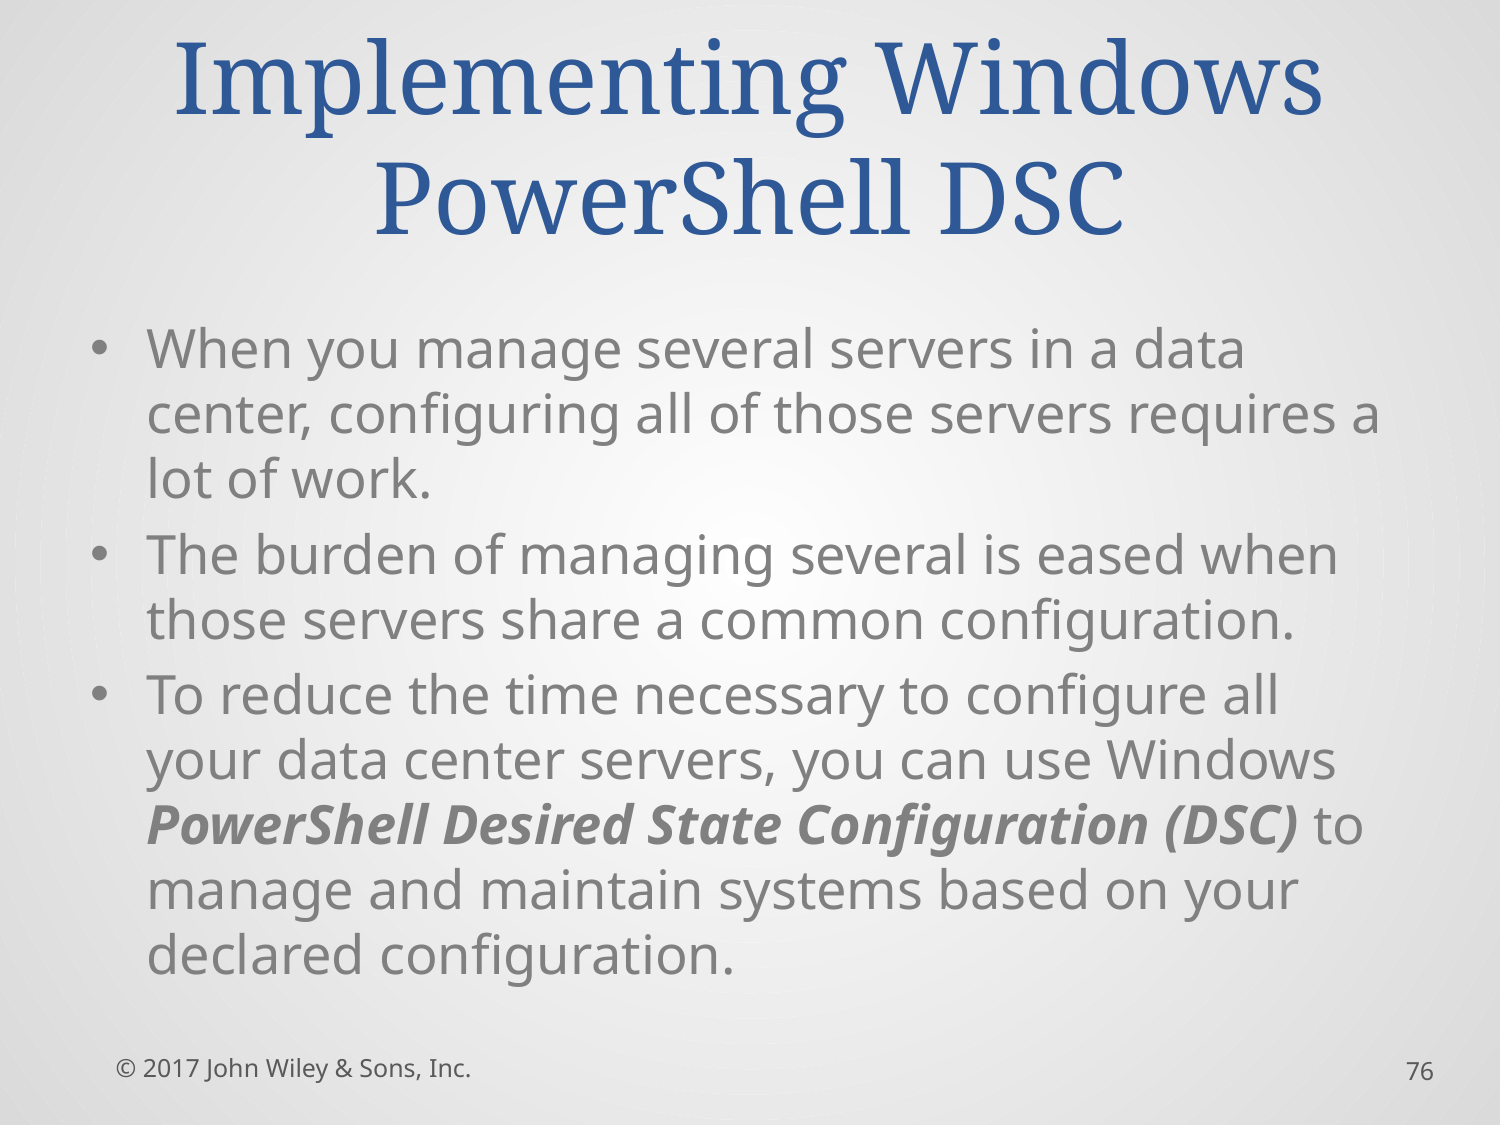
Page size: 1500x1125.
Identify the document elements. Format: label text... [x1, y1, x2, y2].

footer © 2017 John Wiley & Sons, Inc. [108, 1037, 576, 1098]
list When you manage several servers in a data center, configuring all of those servers requires a lot of work. The burden of managing several is eased when those servers share a common configuration. To reduce the time necessary to configure all your data center servers, you can use Windows PowerShell Desired State Configuration (DSC) to manage and maintain systems based on your declared configuration. [75, 307, 1425, 1005]
title Implementing Windows PowerShell DSC [75, 0, 1425, 263]
slide_number 76 [1401, 1042, 1494, 1103]
